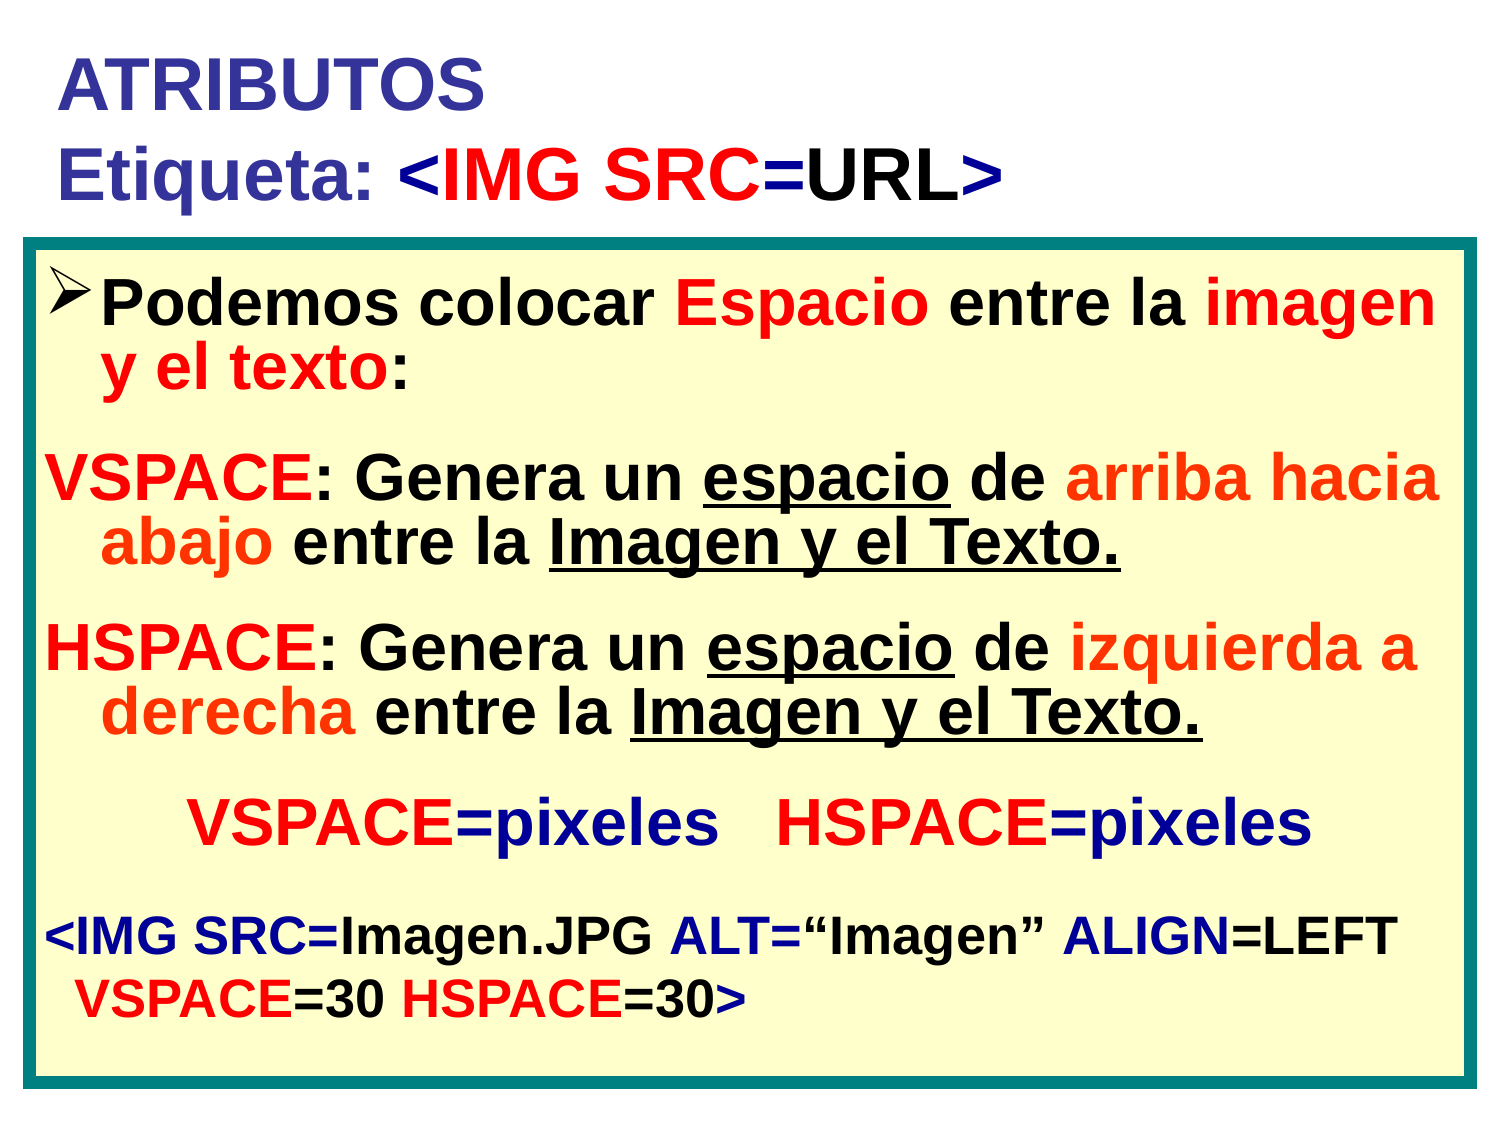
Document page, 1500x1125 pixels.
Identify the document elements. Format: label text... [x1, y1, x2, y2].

title ATRIBUTOS Etiqueta: <IMG SRC=URL> [40, 42, 1448, 209]
list Podemos colocar Espacio entre la imagen y el texto: VSPACE: Genera un espacio de arriba hacia abajo entre la Imagen y el Texto. HSPACE: Genera un espacio de izquierda a derecha entre la Imagen y el Texto. VSPACE=pixeles HSPACE=pixeles <IMG SRC=Imagen.JPG ALT=“Imagen” ALIGN=LEFT VSPACE=30 HSPACE=30> [29, 243, 1471, 1083]
